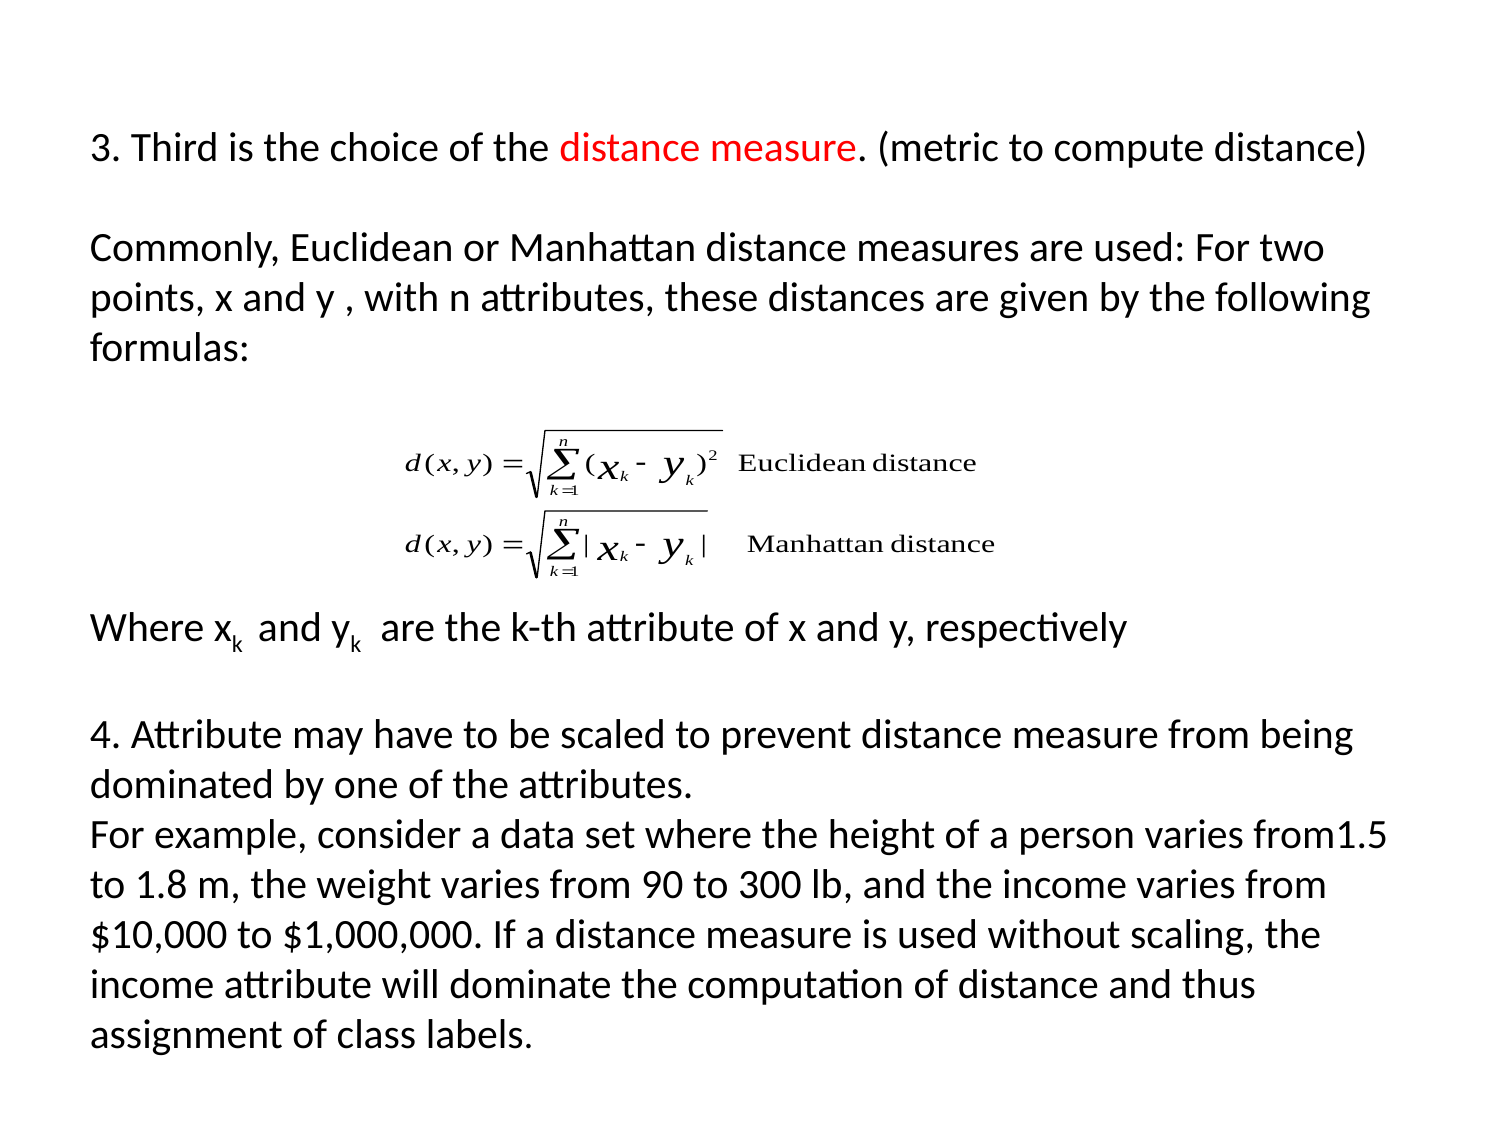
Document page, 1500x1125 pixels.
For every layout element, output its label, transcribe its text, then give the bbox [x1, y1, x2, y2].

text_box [399, 424, 1001, 584]
text_box 3. Third is the choice of the distance measure. (metric to compute distance) Commonly, Euclidean or Manhattan distance measures are used: For two points, x and y , with n attributes, these distances are given by the following formulas: Where xk and yk are the k-th attribute of x and y, respectively 4. Attribute may have to be scaled to prevent distance measure from being dominated by one of the attributes. For example, consider a data set where the height of a person varies from1.5 to 1.8 m, the weight varies from 90 to 300 lb, and the income varies from $10,000 to $1,000,000. If a distance measure is used without scaling, the income attribute will dominate the computation of distance and thus assignment of class labels. [74, 112, 1413, 1110]
